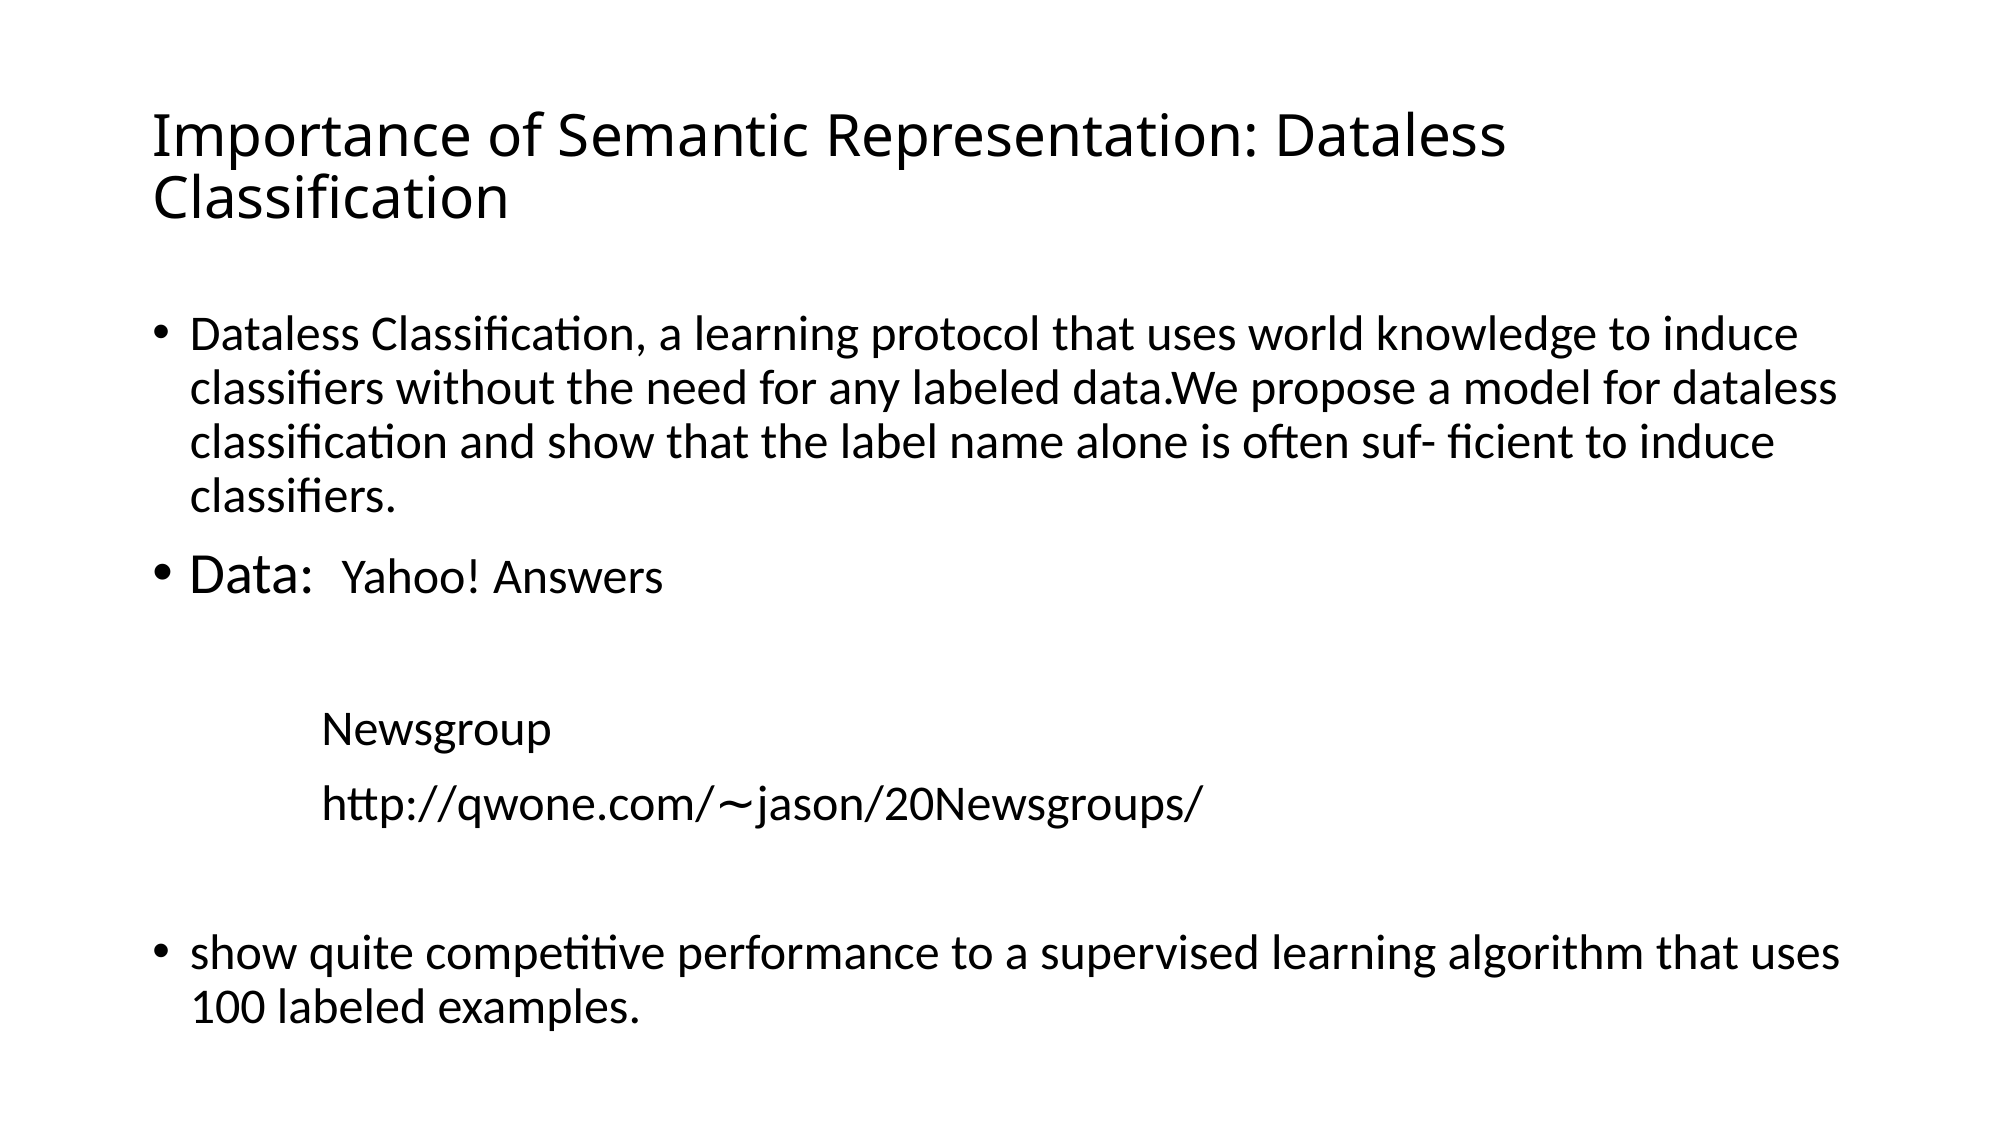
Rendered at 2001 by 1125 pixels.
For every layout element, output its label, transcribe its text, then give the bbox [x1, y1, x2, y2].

list Dataless Classification, a learning protocol that uses world knowledge to induce classifiers without the need for any labeled data.We propose a model for dataless classification and show that the label name alone is often suf- ficient to induce classifiers. Data: Yahoo! Answers Newsgroup http://qwone.com/∼jason/20Newsgroups/ show quite competitive performance to a supervised learning algorithm that uses 100 labeled examples. [137, 299, 1863, 1052]
title Importance of Semantic Representation: Dataless Classification [137, 59, 1863, 278]
